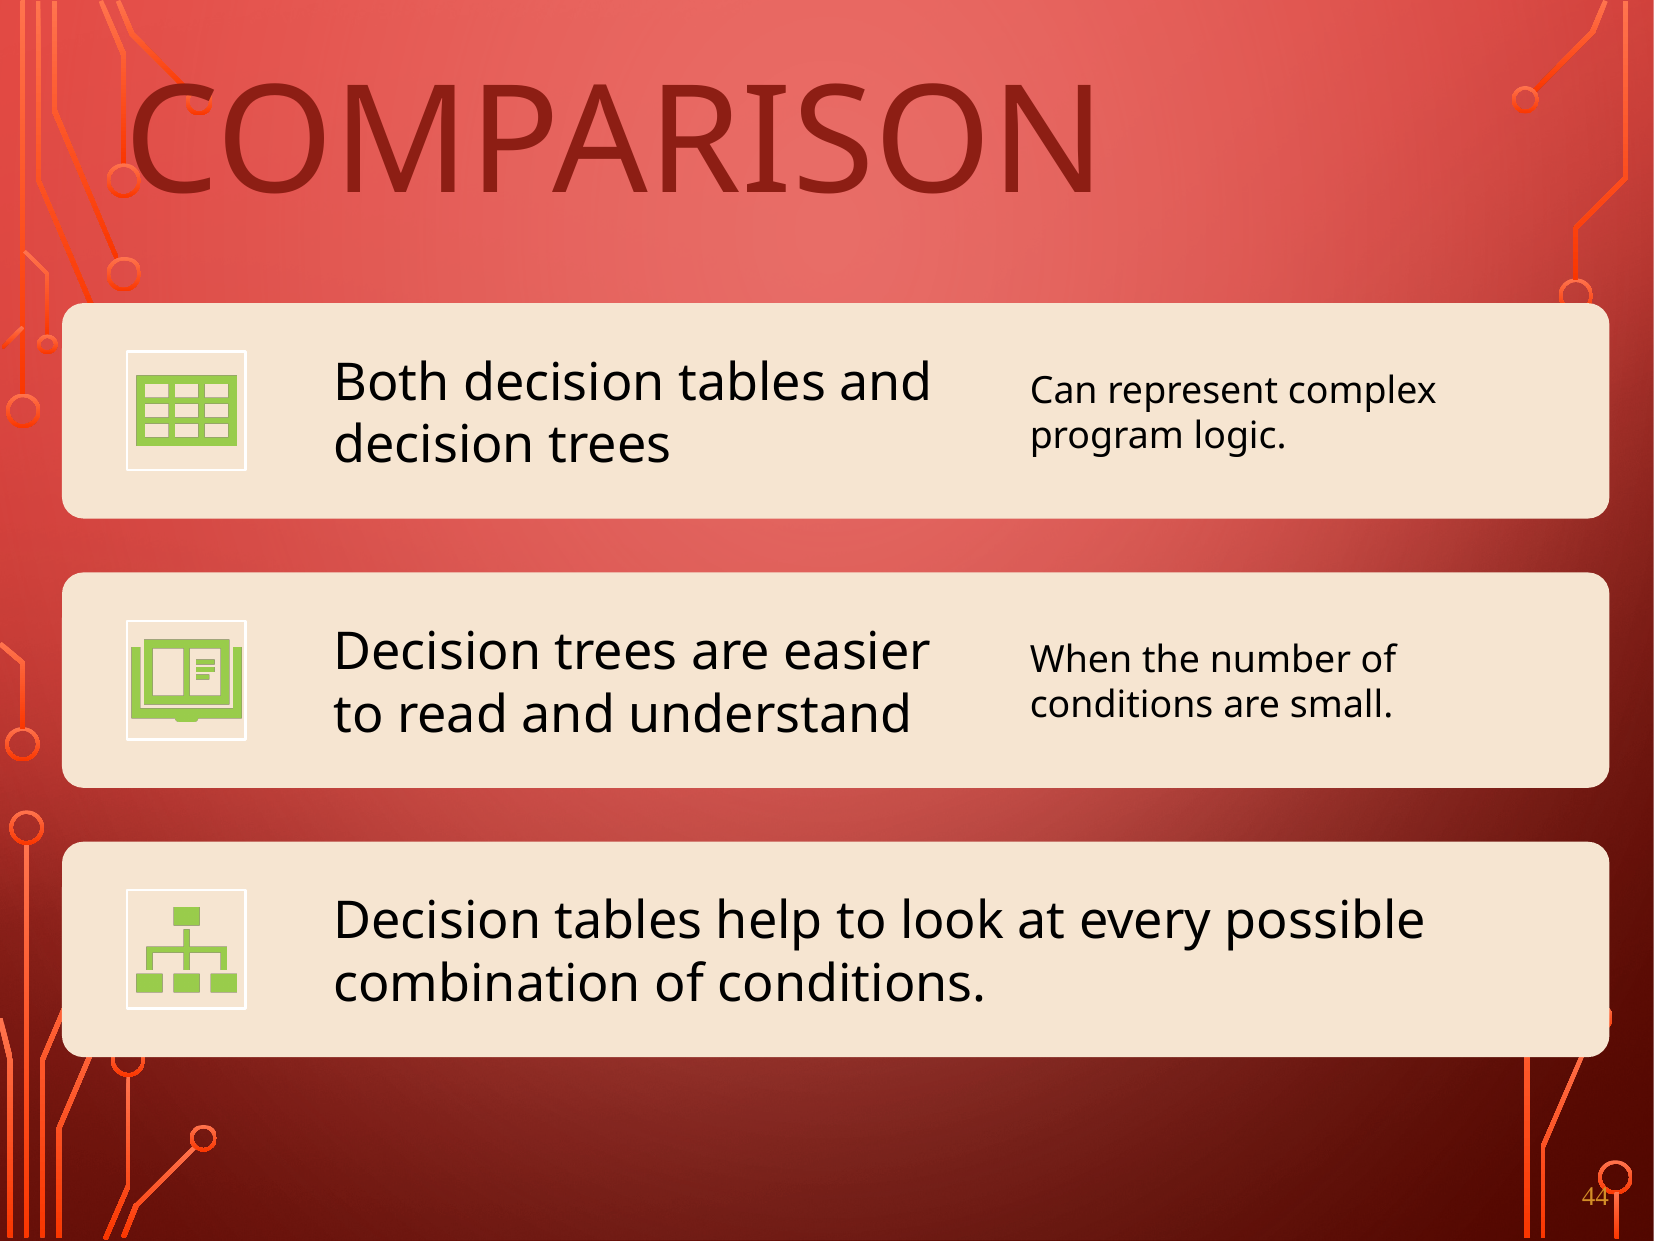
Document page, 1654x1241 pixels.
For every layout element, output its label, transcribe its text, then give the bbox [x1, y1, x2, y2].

title COMPARISON [121, 29, 1532, 236]
text_box 44 [1488, 1170, 1626, 1216]
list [61, 302, 1610, 1058]
